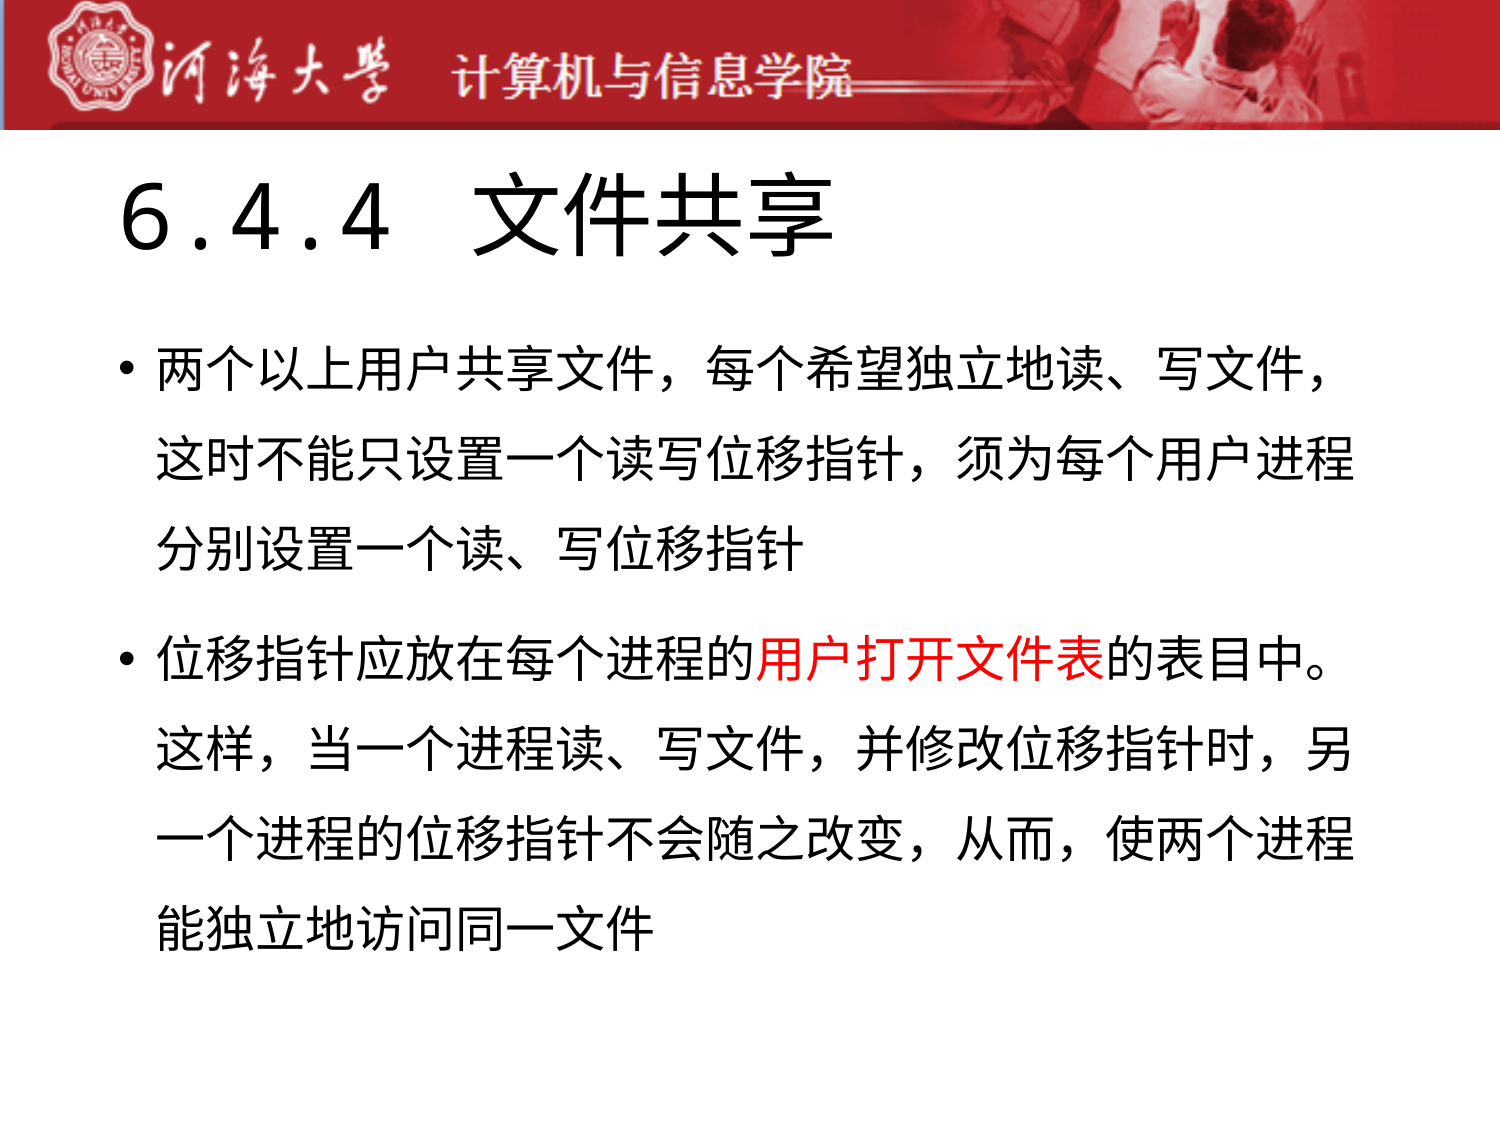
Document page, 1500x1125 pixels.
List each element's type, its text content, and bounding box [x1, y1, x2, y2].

picture [0, 0, 1500, 130]
list 两个以上用户共享文件，每个希望独立地读、写文件，这时不能只设置一个读写位移指针，须为每个用户进程分别设置一个读、写位移指针 位移指针应放在每个进程的用户打开文件表的表目中。这样，当一个进程读、写文件，并修改位移指针时，另一个进程的位移指针不会随之改变，从而，使两个进程能独立地访问同一文件 [103, 299, 1397, 1014]
title 6.4.4 文件共享 [103, 59, 1397, 278]
